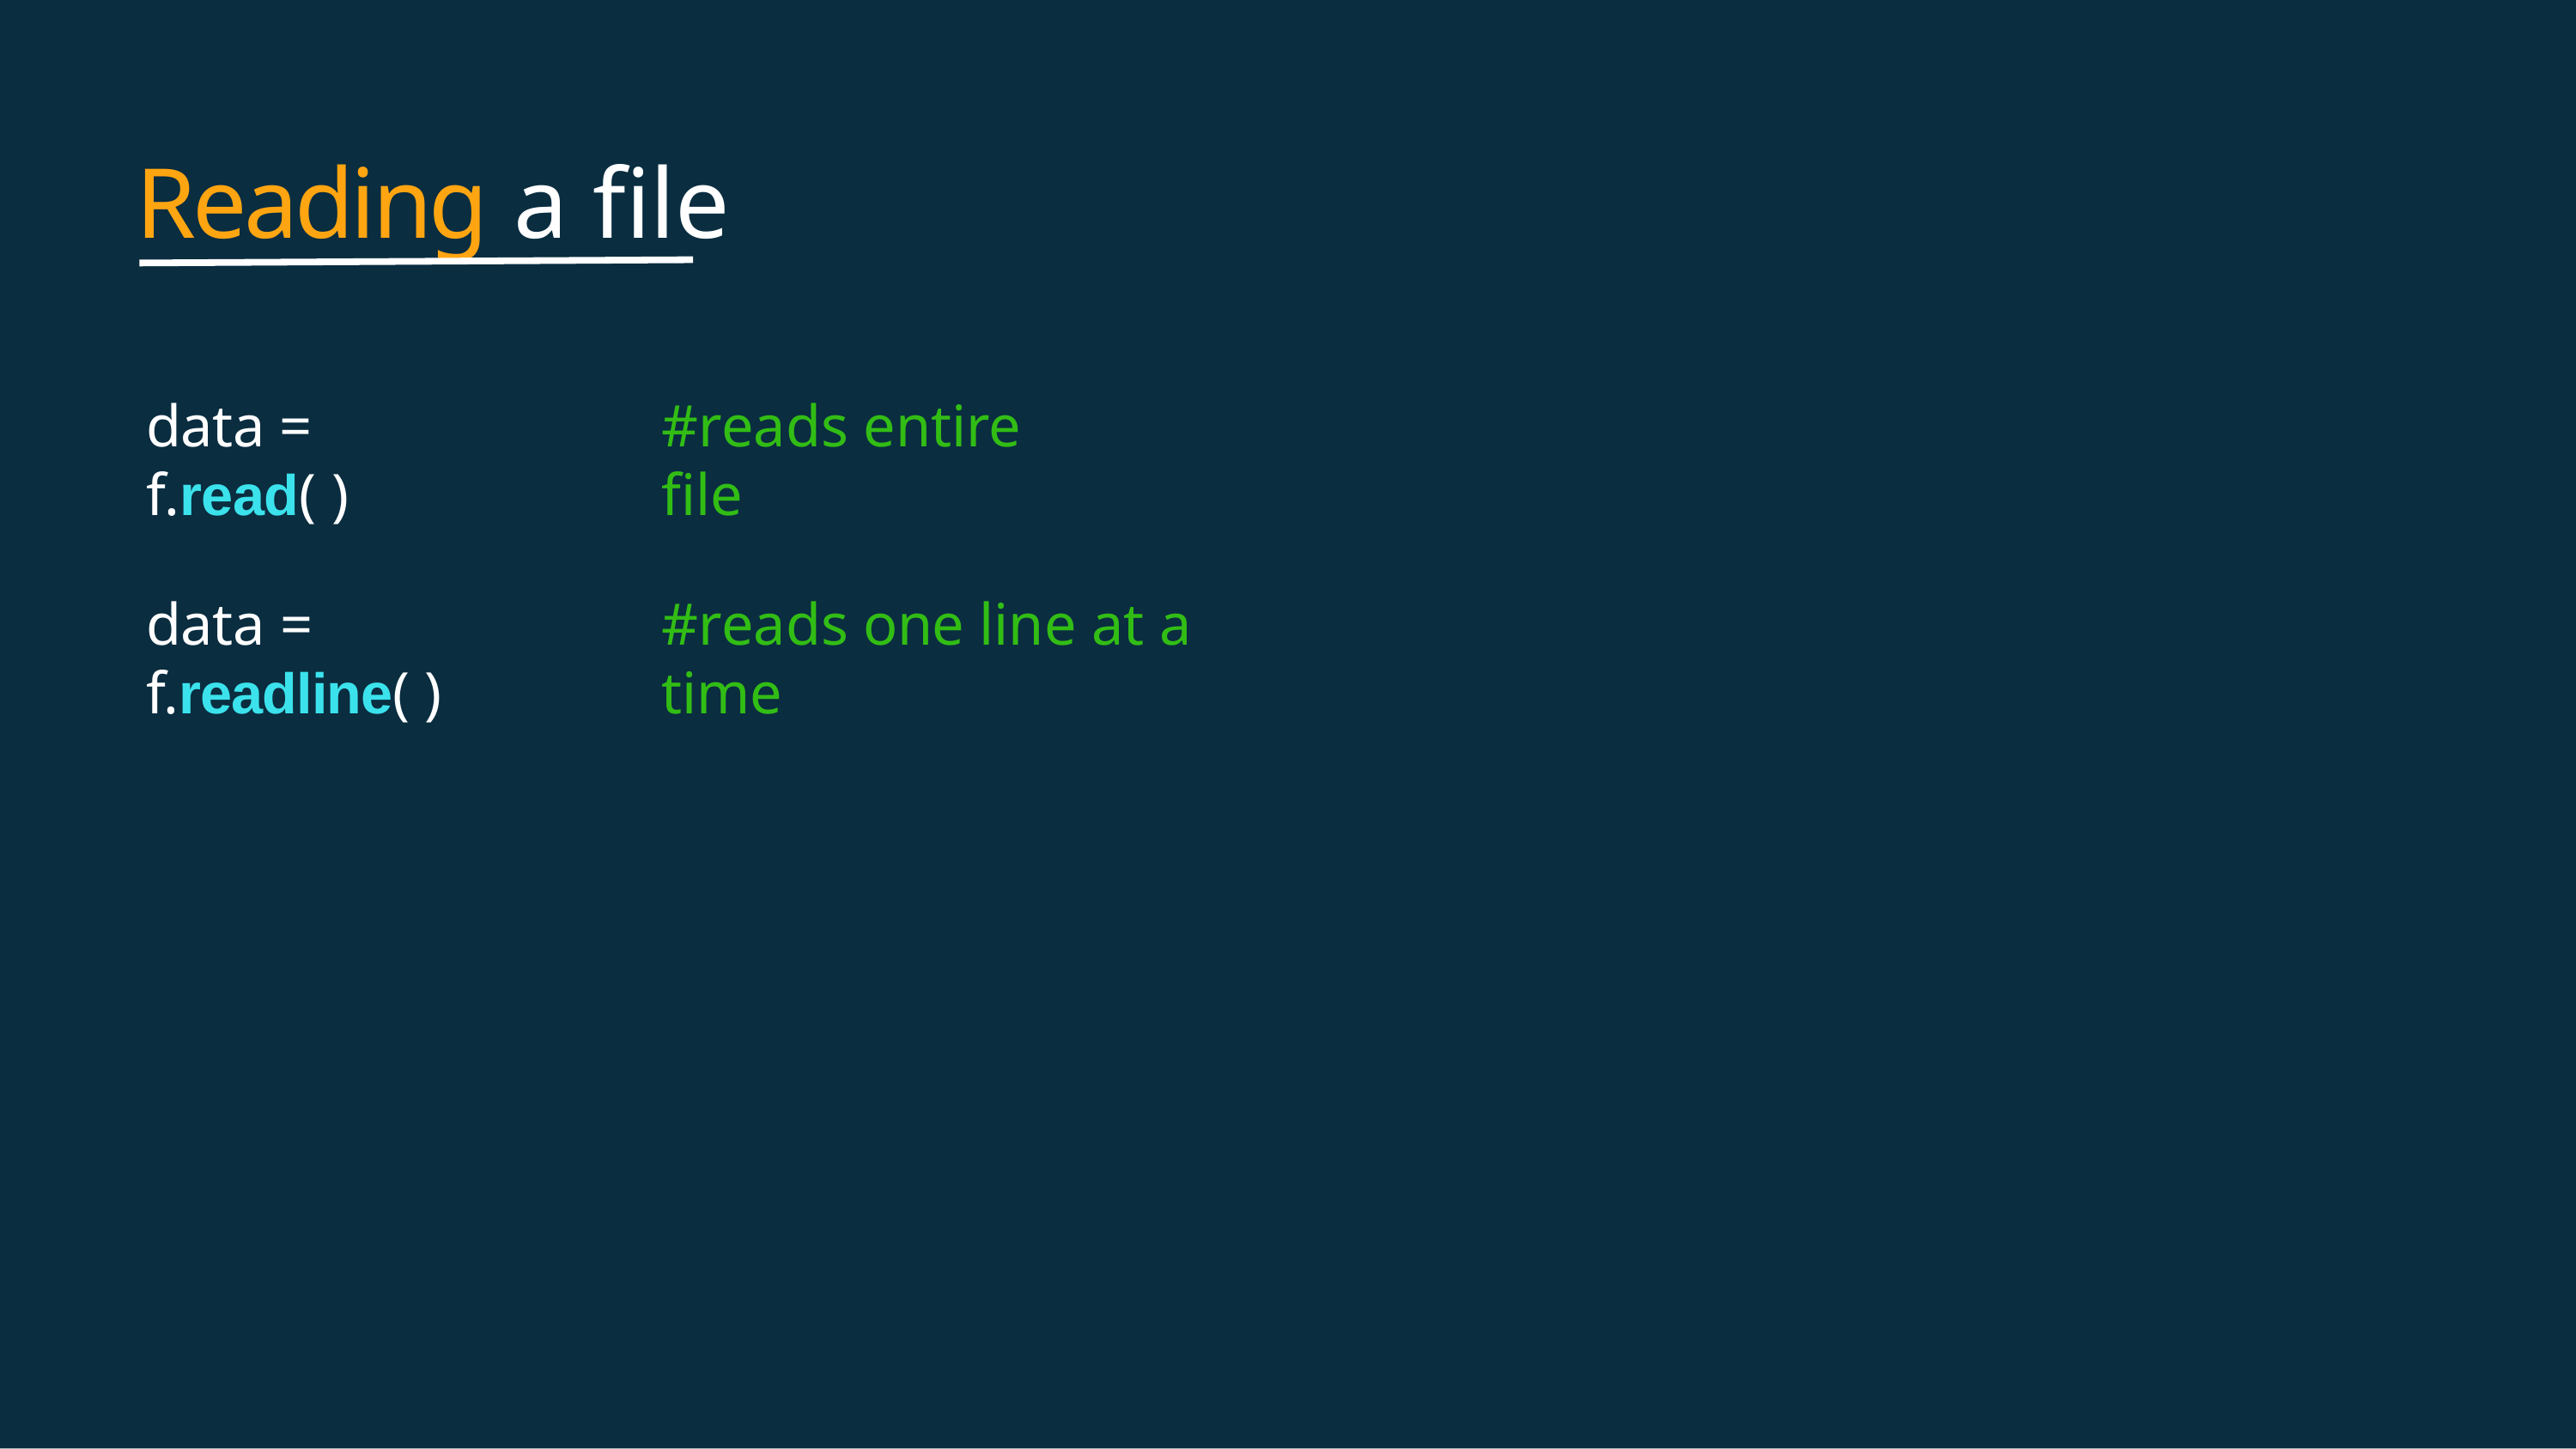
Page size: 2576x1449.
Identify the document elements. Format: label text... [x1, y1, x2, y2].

text_box #reads one line at a time [659, 586, 1279, 726]
title Reading a file [134, 140, 1041, 385]
text_box data = f.read( ) [143, 387, 520, 527]
text_box #reads entire file [659, 387, 1088, 527]
text_box data = f.readline( ) [143, 586, 613, 726]
